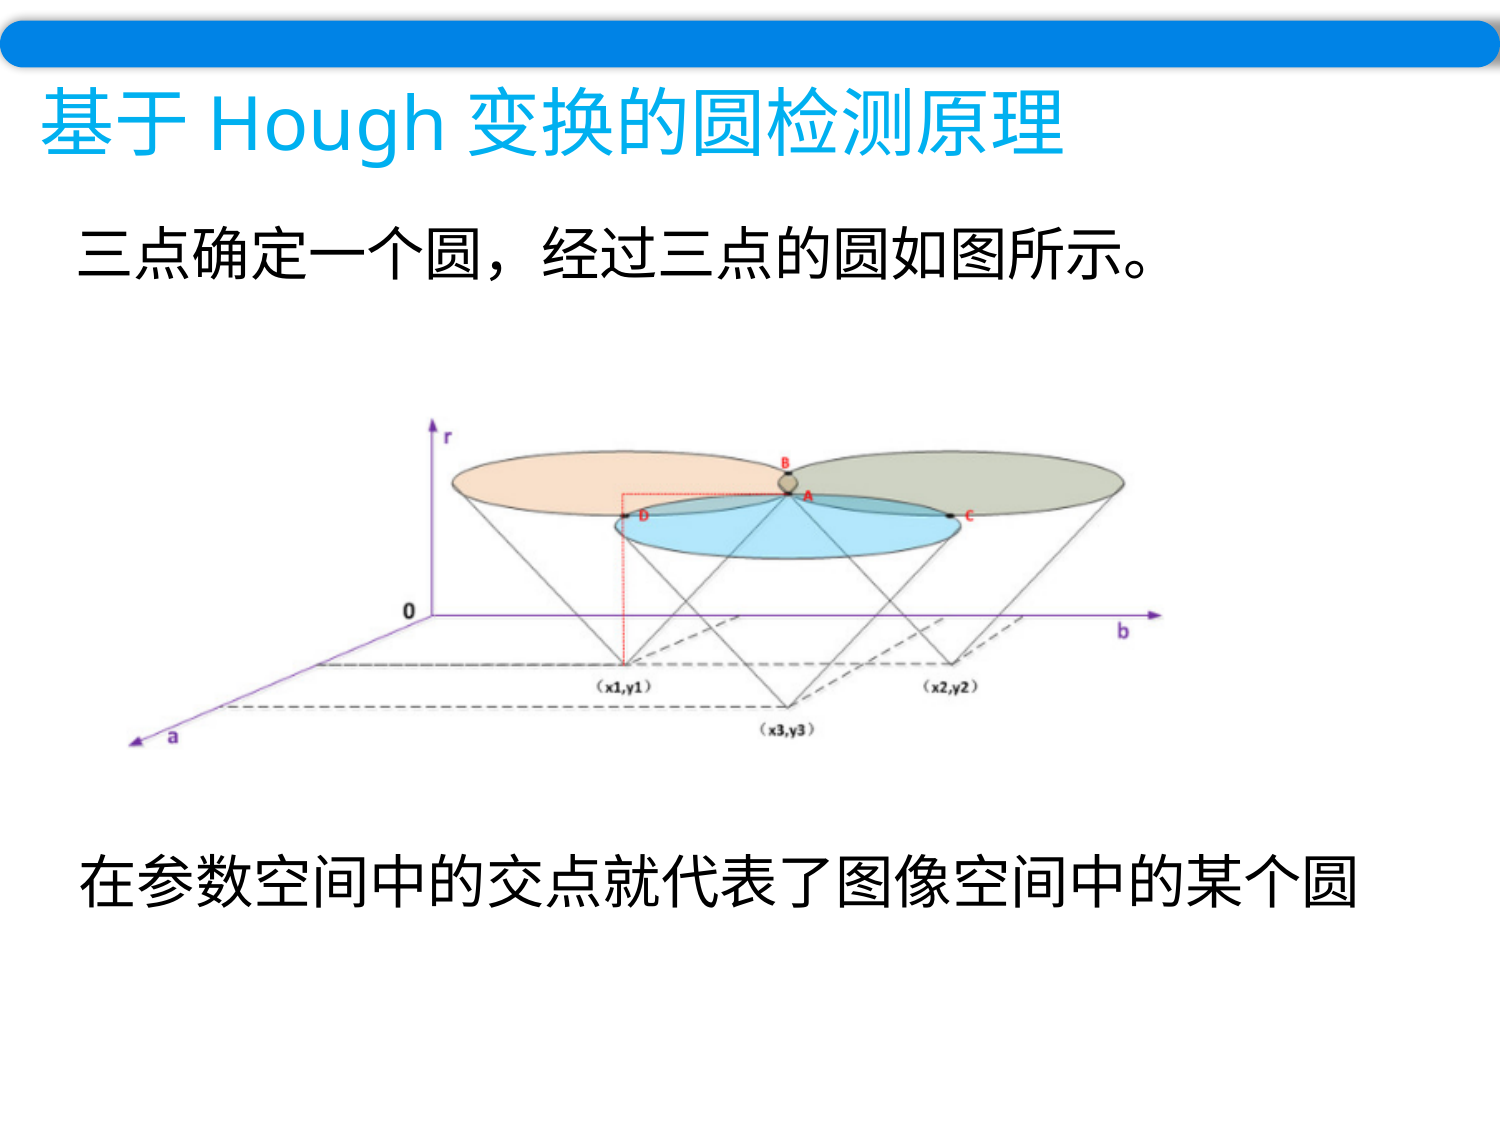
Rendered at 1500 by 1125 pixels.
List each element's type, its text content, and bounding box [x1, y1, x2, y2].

text_box 在参数空间中的交点就代表了图像空间中的某个圆 [63, 837, 1411, 923]
text_box [0, 19, 1500, 69]
picture [84, 384, 1453, 758]
text_box 基于Hough变换的圆检测原理 [0, 66, 1254, 215]
text_box 三点确定一个圆，经过三点的圆如图所示。 [60, 209, 1446, 1092]
